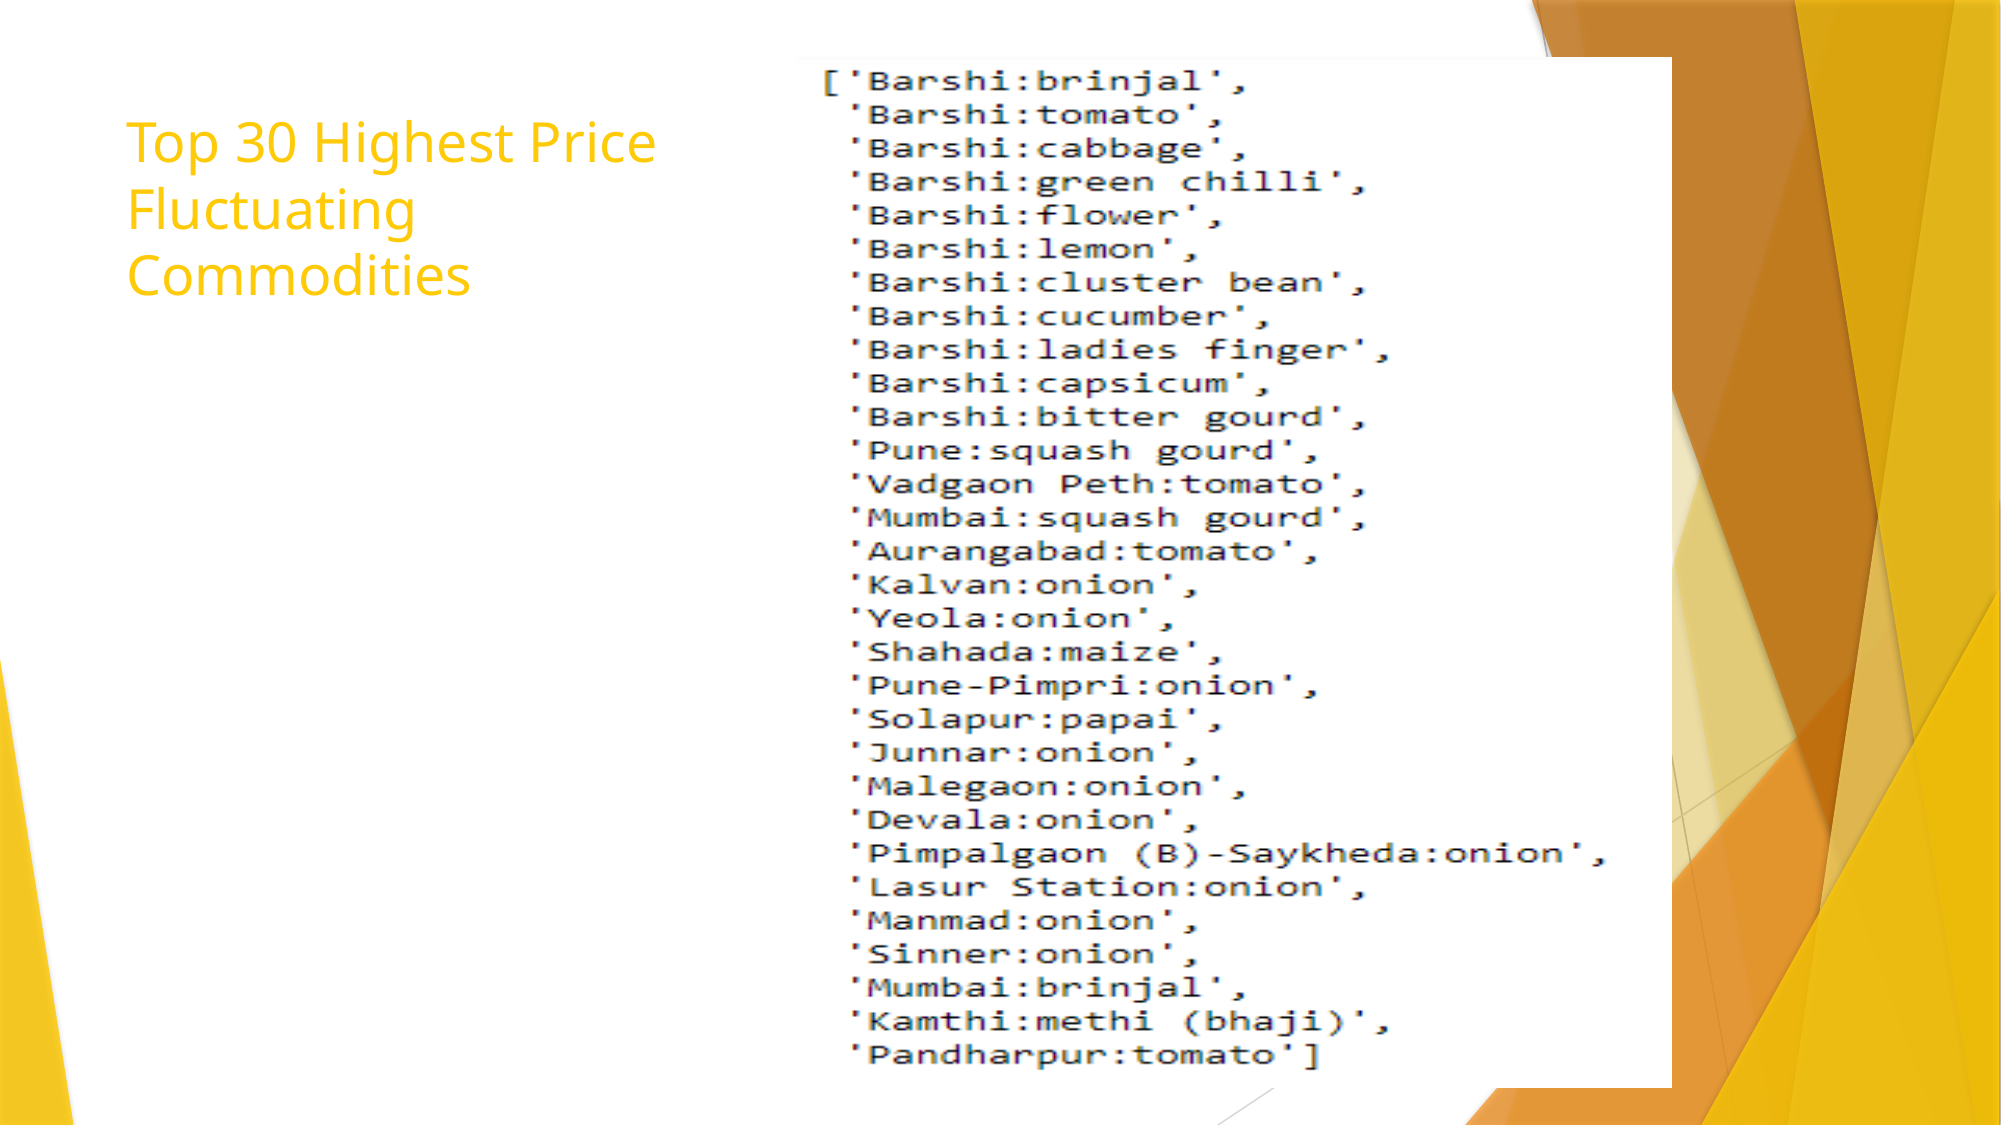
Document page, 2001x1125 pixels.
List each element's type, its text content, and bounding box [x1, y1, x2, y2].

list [794, 57, 1672, 1089]
title Top 30 Highest Price Fluctuating Commodities [111, 99, 762, 317]
